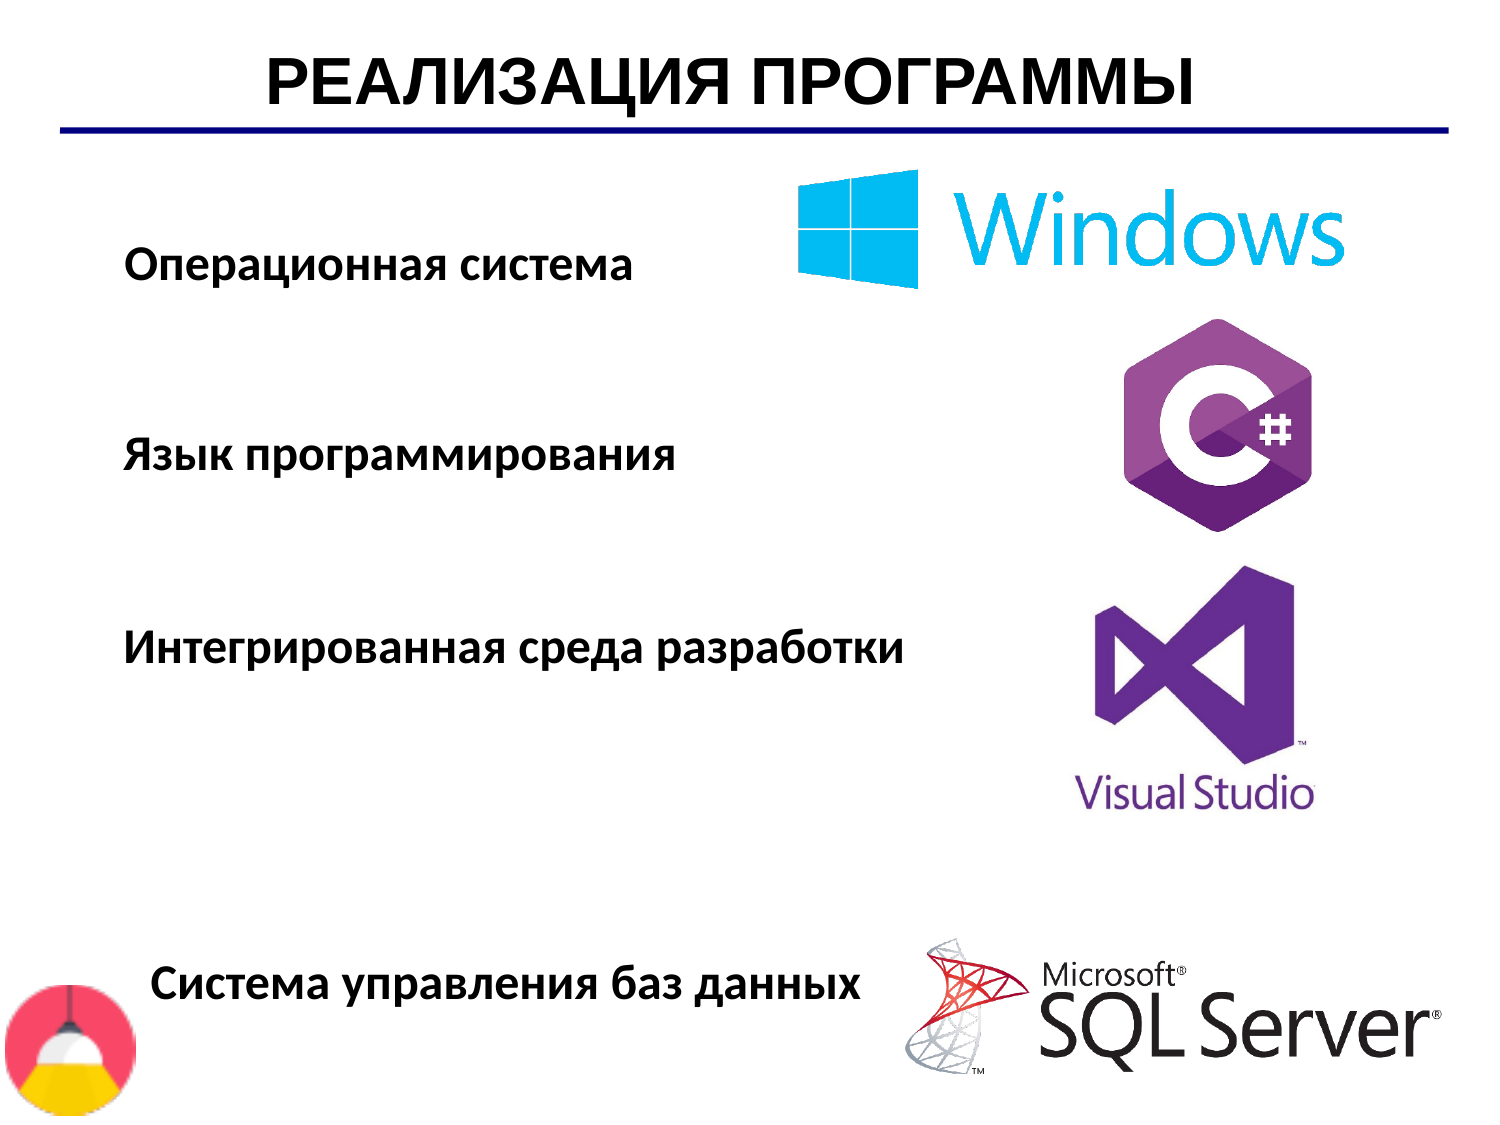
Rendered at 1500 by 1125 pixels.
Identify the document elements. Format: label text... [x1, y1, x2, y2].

picture [5, 985, 136, 1117]
picture [1058, 562, 1322, 821]
picture [747, 118, 1398, 546]
text_box Интегрированная среда разработки [108, 606, 1015, 681]
text_box Система управления баз данных [135, 942, 899, 1018]
text_box РЕАЛИЗАЦИЯ ПРОГРАММЫ [63, 30, 1399, 126]
text_box Язык программирования [108, 413, 877, 489]
picture [904, 938, 1449, 1075]
text_box Операционная система [109, 223, 689, 298]
